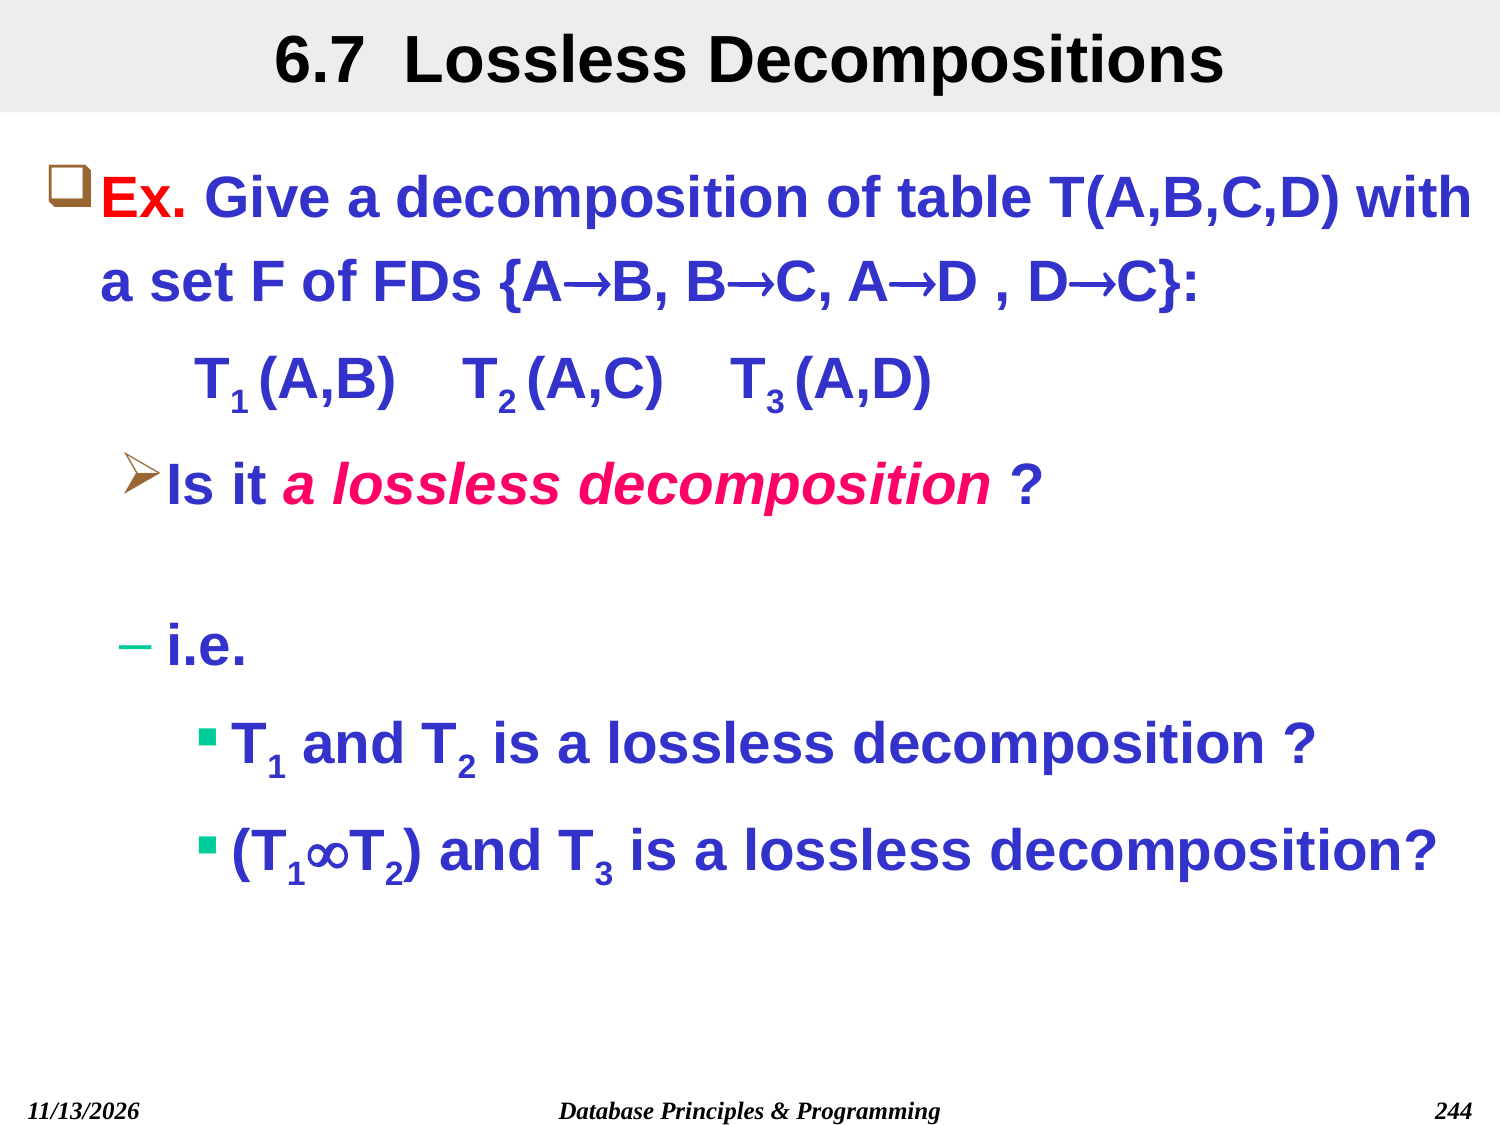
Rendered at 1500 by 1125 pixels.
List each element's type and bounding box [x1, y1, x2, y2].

list [29, 137, 1495, 576]
text_box [1174, 1087, 1488, 1125]
text_box [12, 1087, 325, 1125]
text_box [29, 586, 1500, 1012]
title [0, 0, 1500, 113]
text_box [425, 1087, 1075, 1125]
